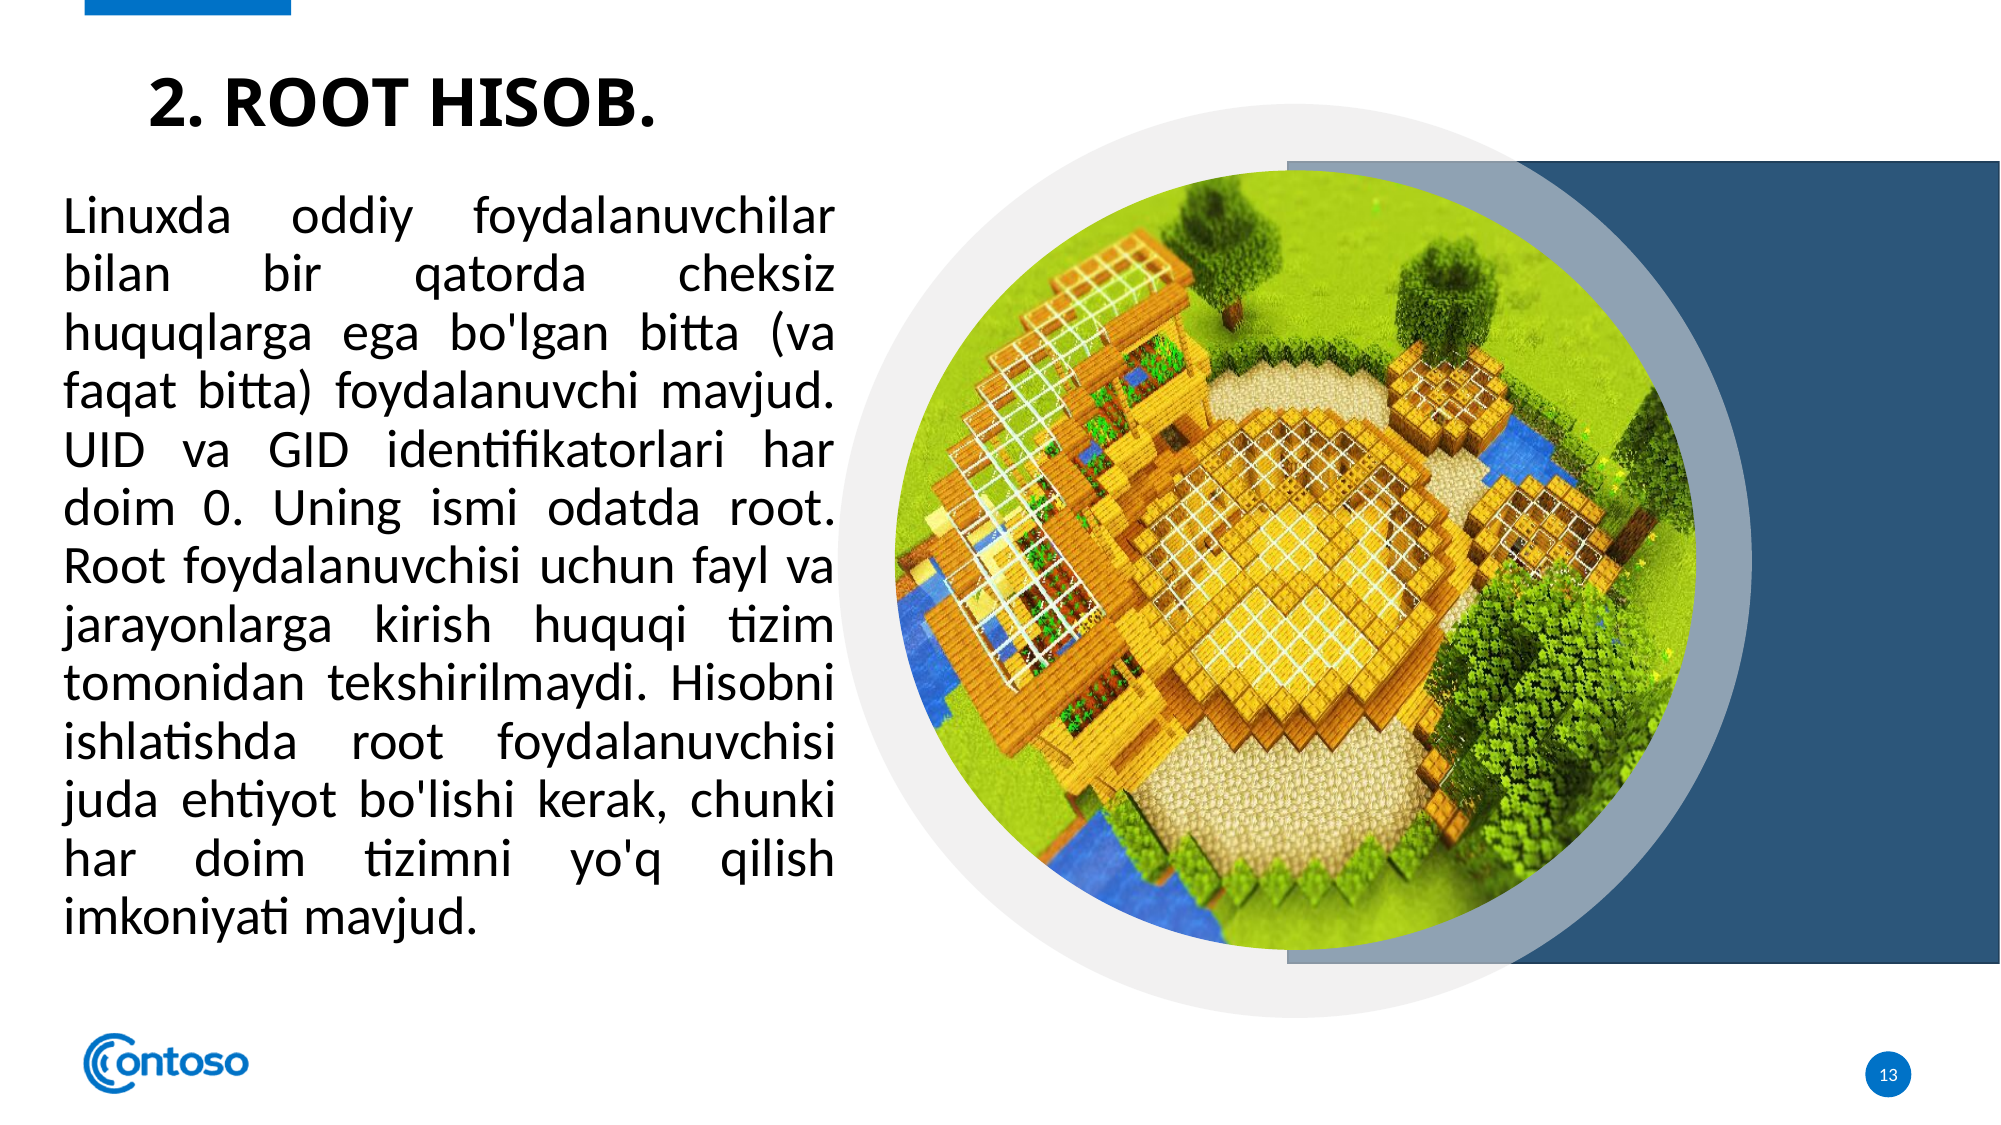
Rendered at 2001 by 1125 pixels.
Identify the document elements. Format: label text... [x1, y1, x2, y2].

list Linuxda oddiy foydalanuvchilar bilan bir qatorda cheksiz huquqlarga ega bo'lgan bitta (va faqat bitta) foydalanuvchi mavjud. UID va GID identifikatorlari har doim 0. Uning ismi odatda root. Root foydalanuvchisi uchun fayl va jarayonlarga kirish huquqi tizim tomonidan tekshirilmaydi. Hisobni ishlatishda root foydalanuvchisi juda ehtiyot bo'lishi kerak, chunki har doim tizimni yo'q qilish imkoniyati mavjud. [63, 186, 838, 998]
picture [77, 1027, 254, 1095]
title 2. Root hisob. [148, 66, 687, 144]
picture [894, 170, 1697, 950]
slide_number 13 [1864, 1059, 1913, 1090]
